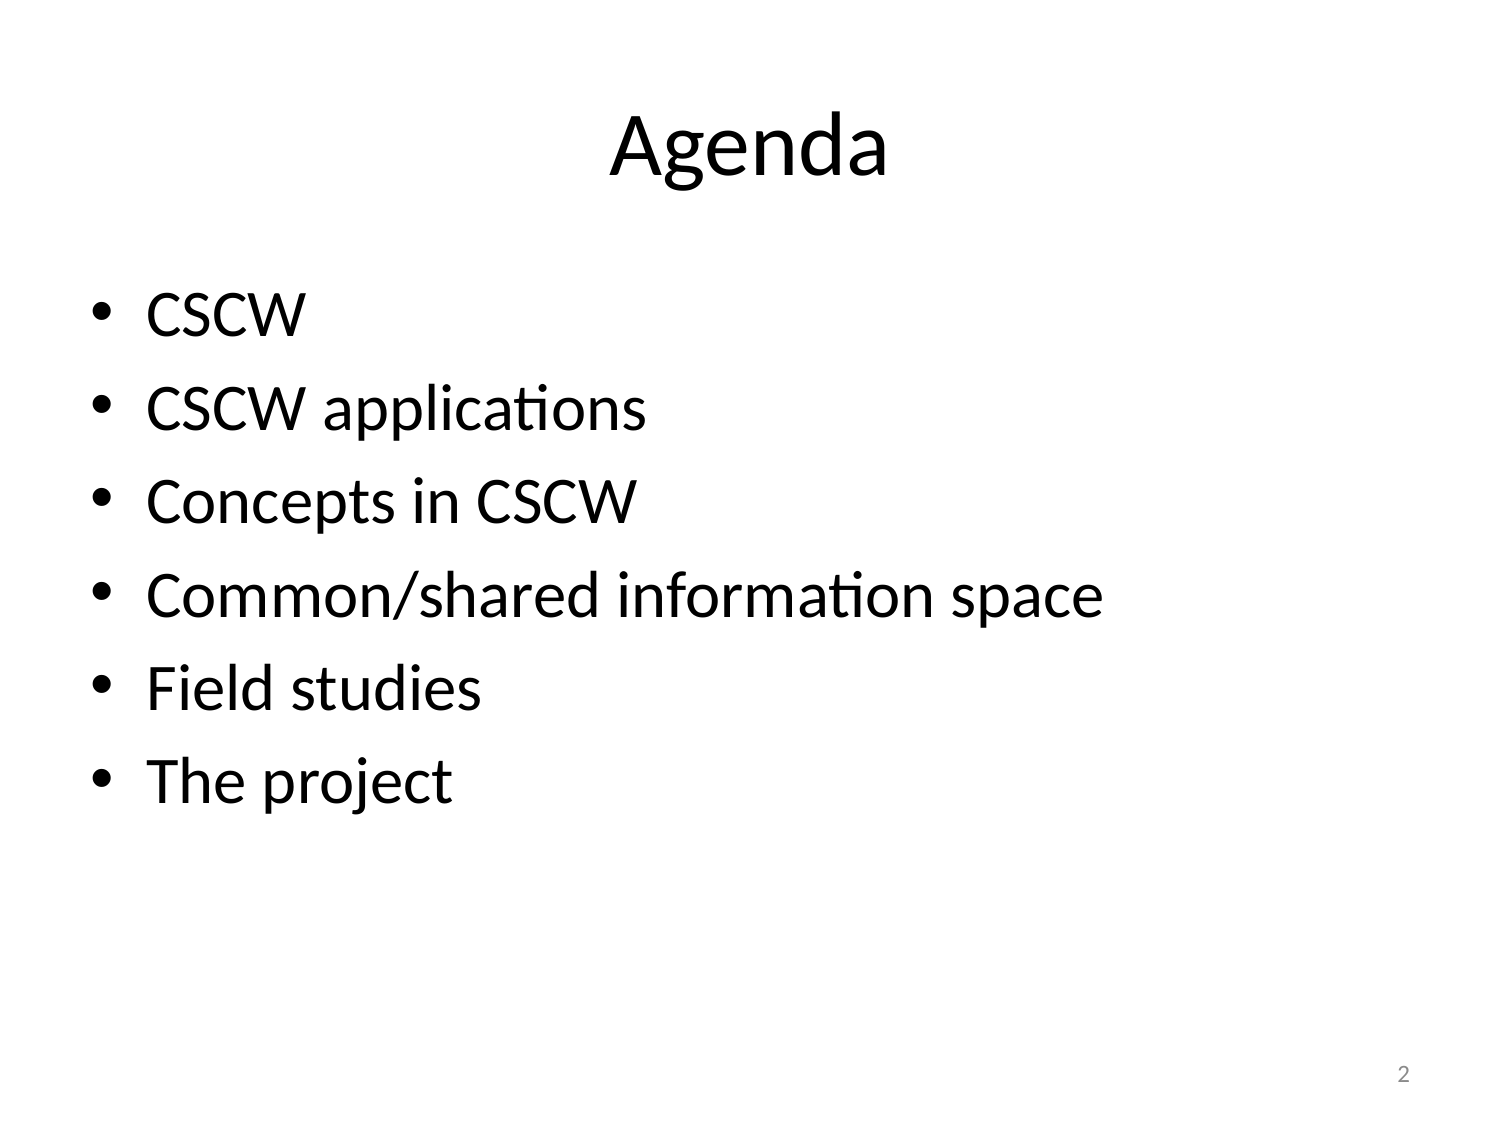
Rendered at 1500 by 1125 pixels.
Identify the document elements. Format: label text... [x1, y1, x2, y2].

list CSCW CSCW applications Concepts in CSCW Common/shared information space Field studies The project [75, 262, 1425, 1005]
slide_number 2 [1074, 1042, 1425, 1103]
title Agenda [75, 45, 1425, 233]
